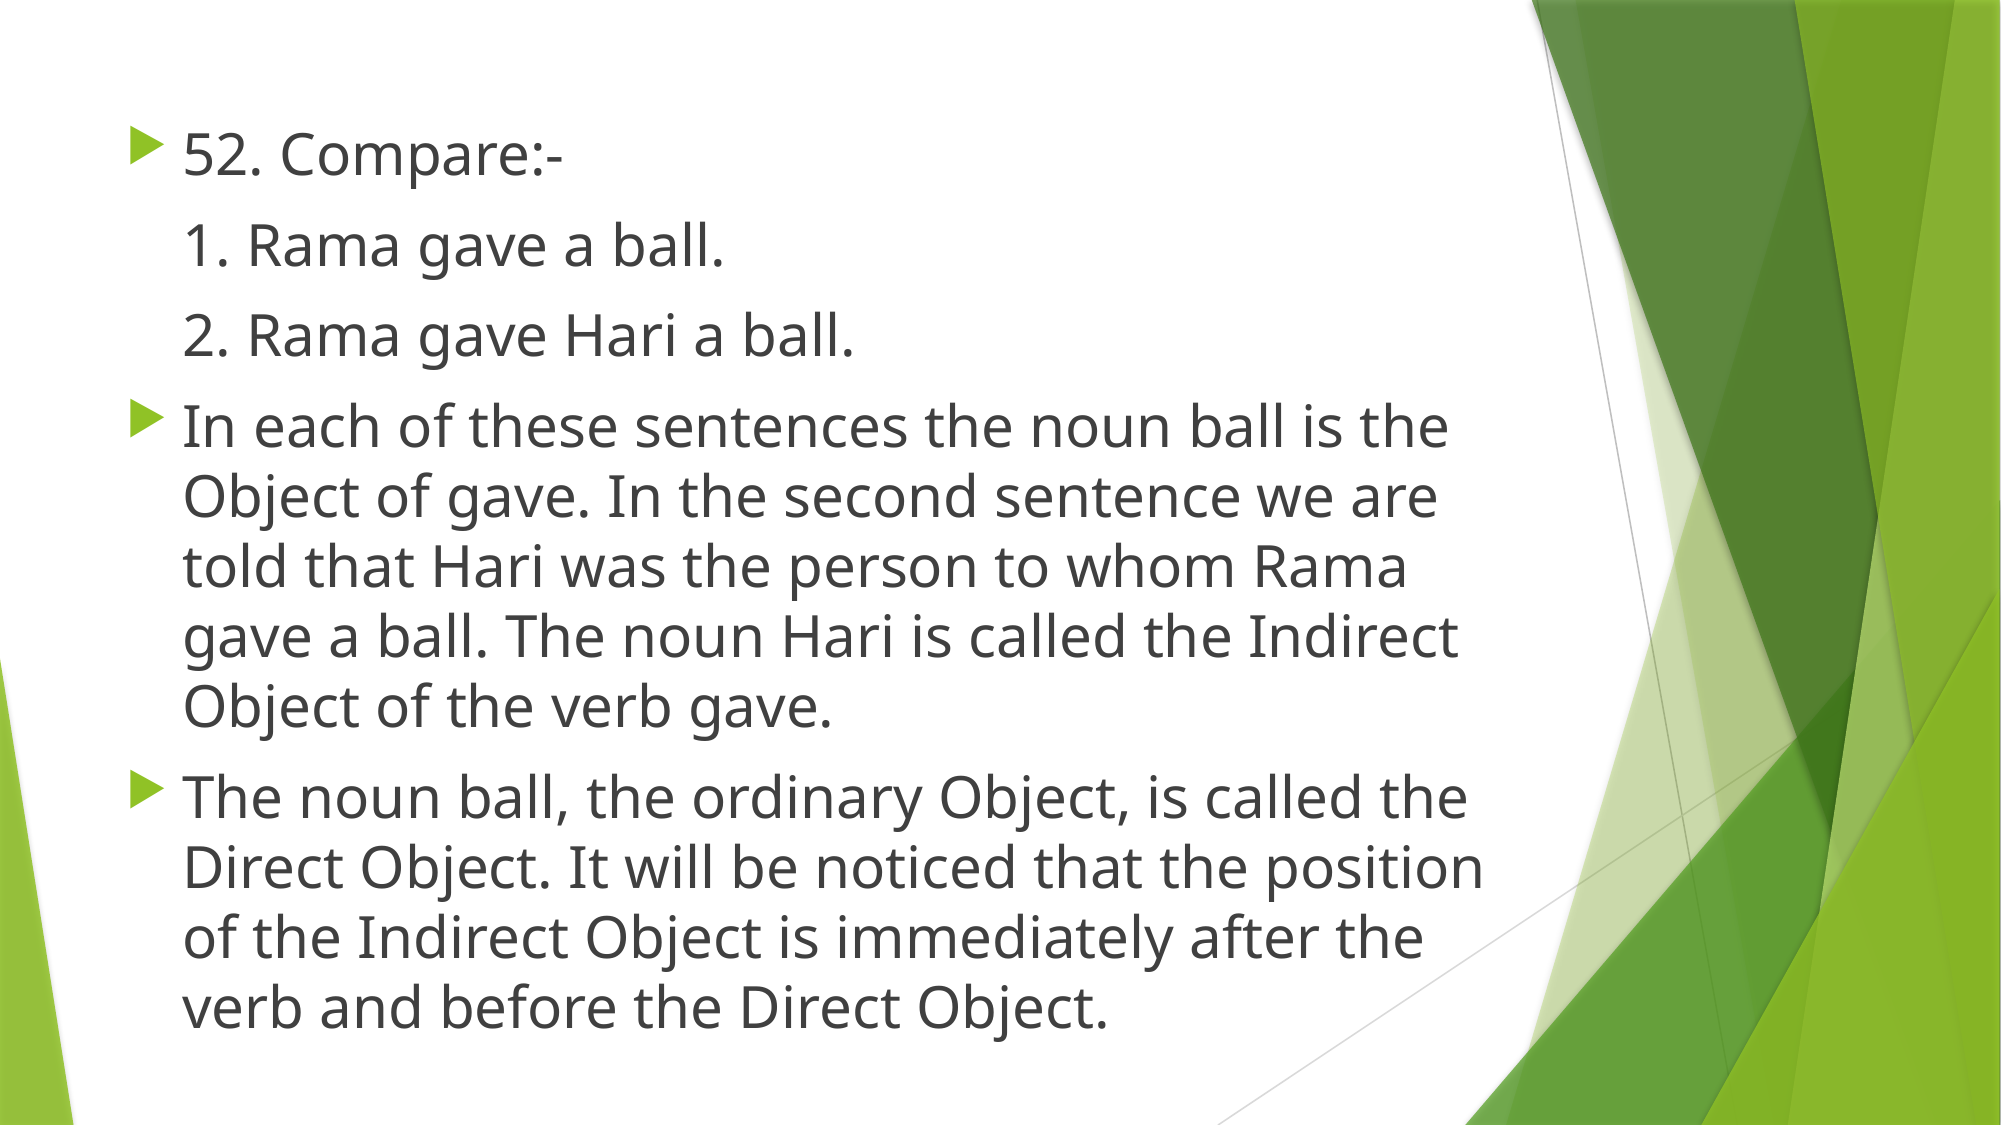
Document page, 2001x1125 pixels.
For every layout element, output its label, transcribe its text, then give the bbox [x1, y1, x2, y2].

list 52. Compare:- 1. Rama gave a ball. 2. Rama gave Hari a ball. In each of these sentences the noun ball is the Object of gave. In the second sentence we are told that Hari was the person to whom Rama gave a ball. The noun Hari is called the Indirect Object of the verb gave. The noun ball, the ordinary Object, is called the Direct Object. It will be noticed that the position of the Indirect Object is immediately after the verb and before the Direct Object. [111, 109, 1522, 992]
